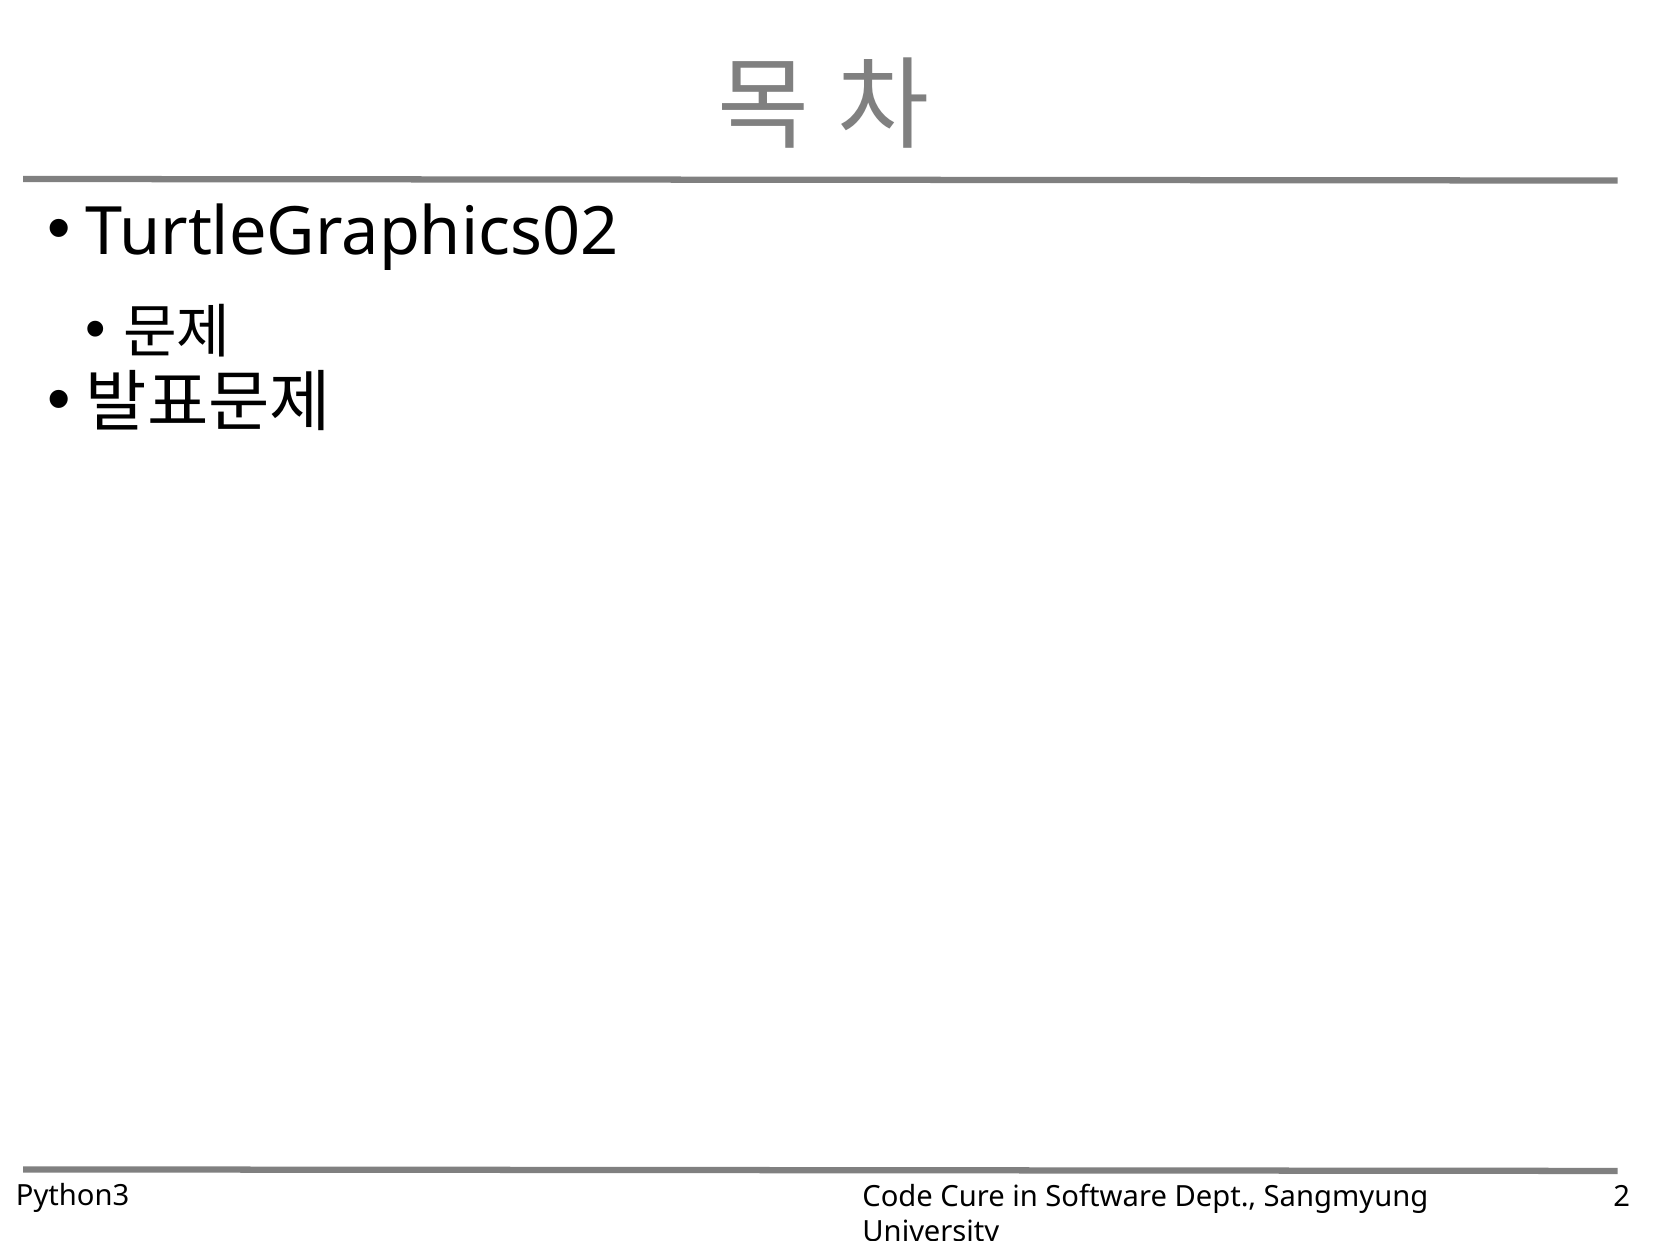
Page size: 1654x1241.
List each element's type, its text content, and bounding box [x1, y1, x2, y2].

title 목 차 [10, 21, 1637, 203]
list TurtleGraphics02 문제 발표문제 [10, 203, 1637, 1176]
